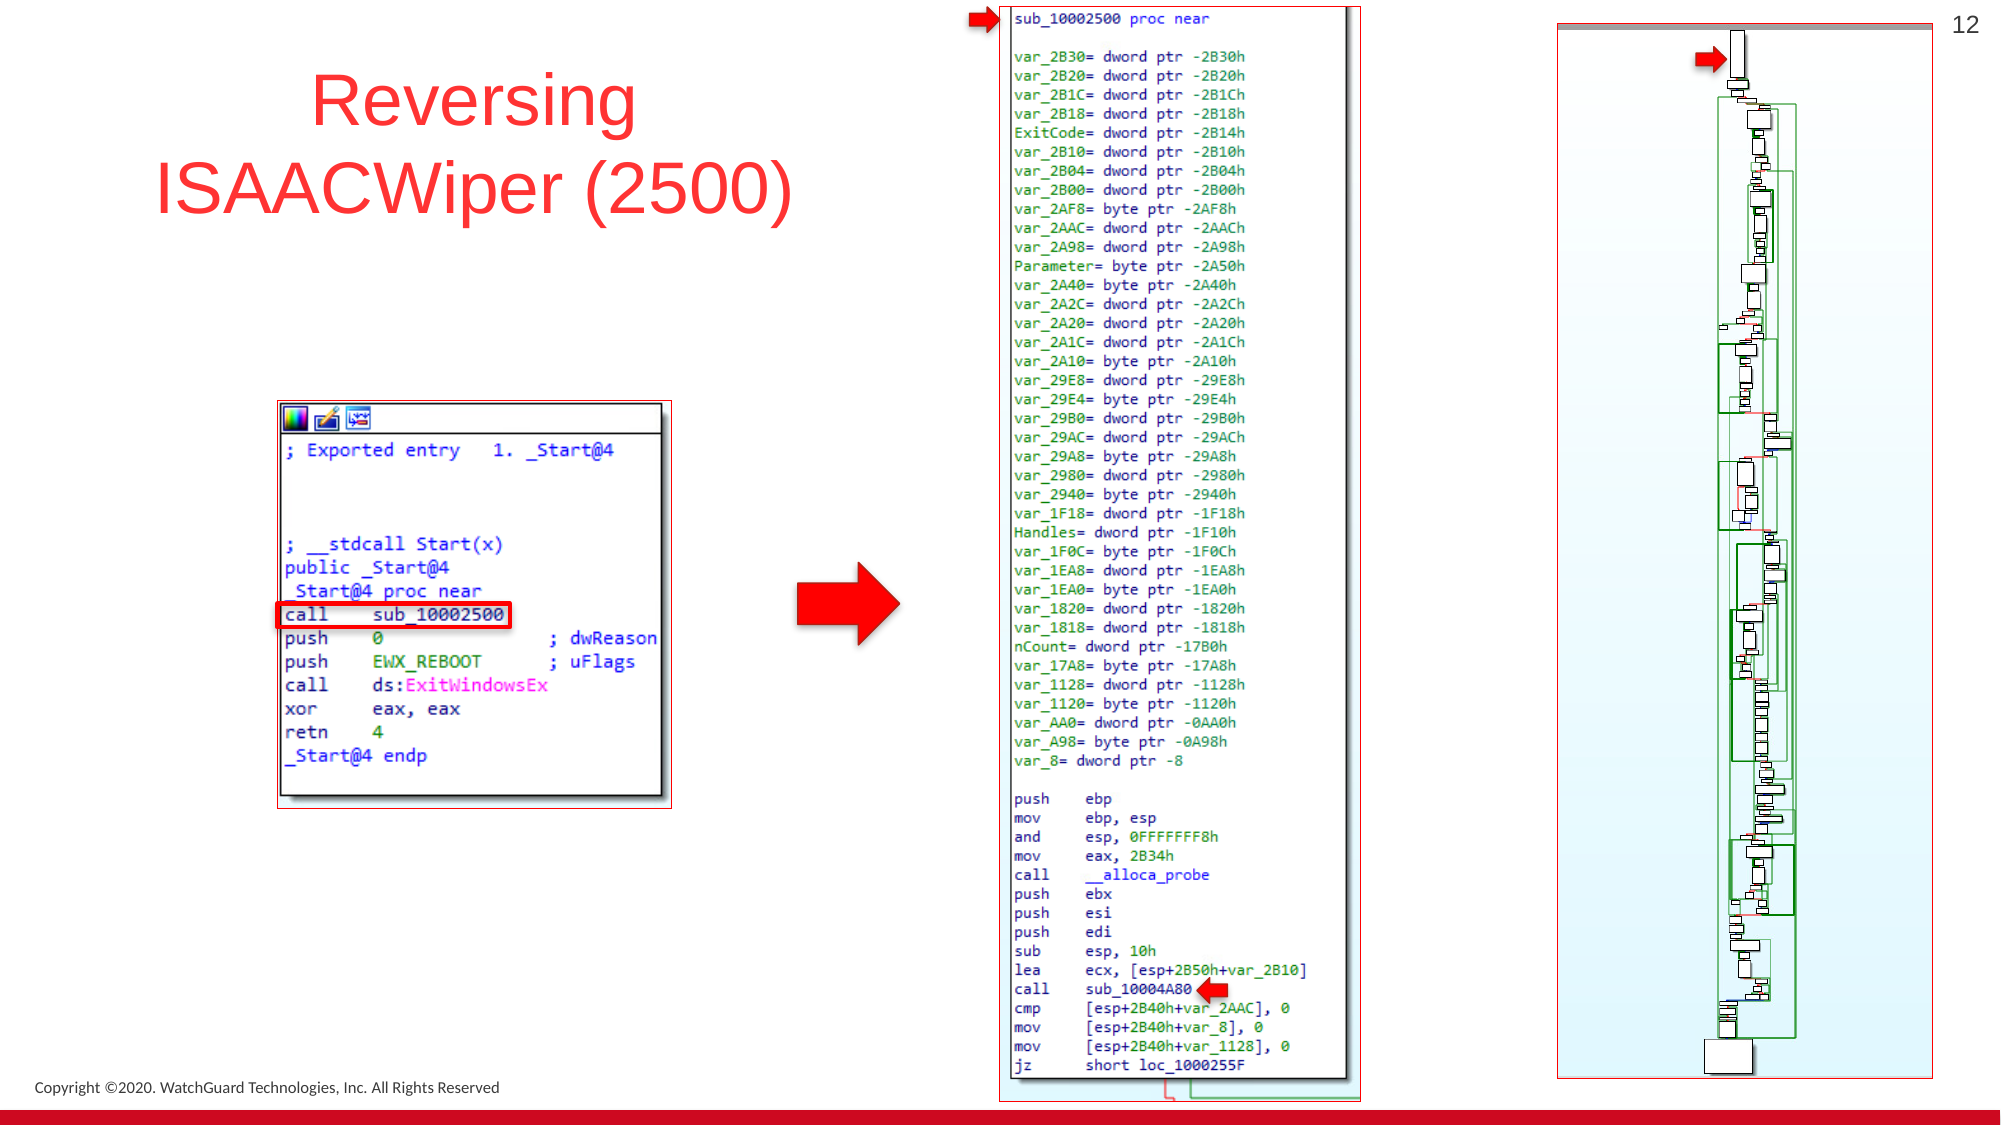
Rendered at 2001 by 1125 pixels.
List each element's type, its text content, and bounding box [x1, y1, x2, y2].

picture [999, 6, 1362, 1102]
picture [277, 400, 672, 809]
text_box [797, 561, 901, 646]
slide_number 12 [1865, 0, 1995, 54]
title Reversing ISAACWiper (2500) [99, 44, 849, 236]
text_box [968, 6, 994, 34]
picture [1557, 23, 1933, 1079]
